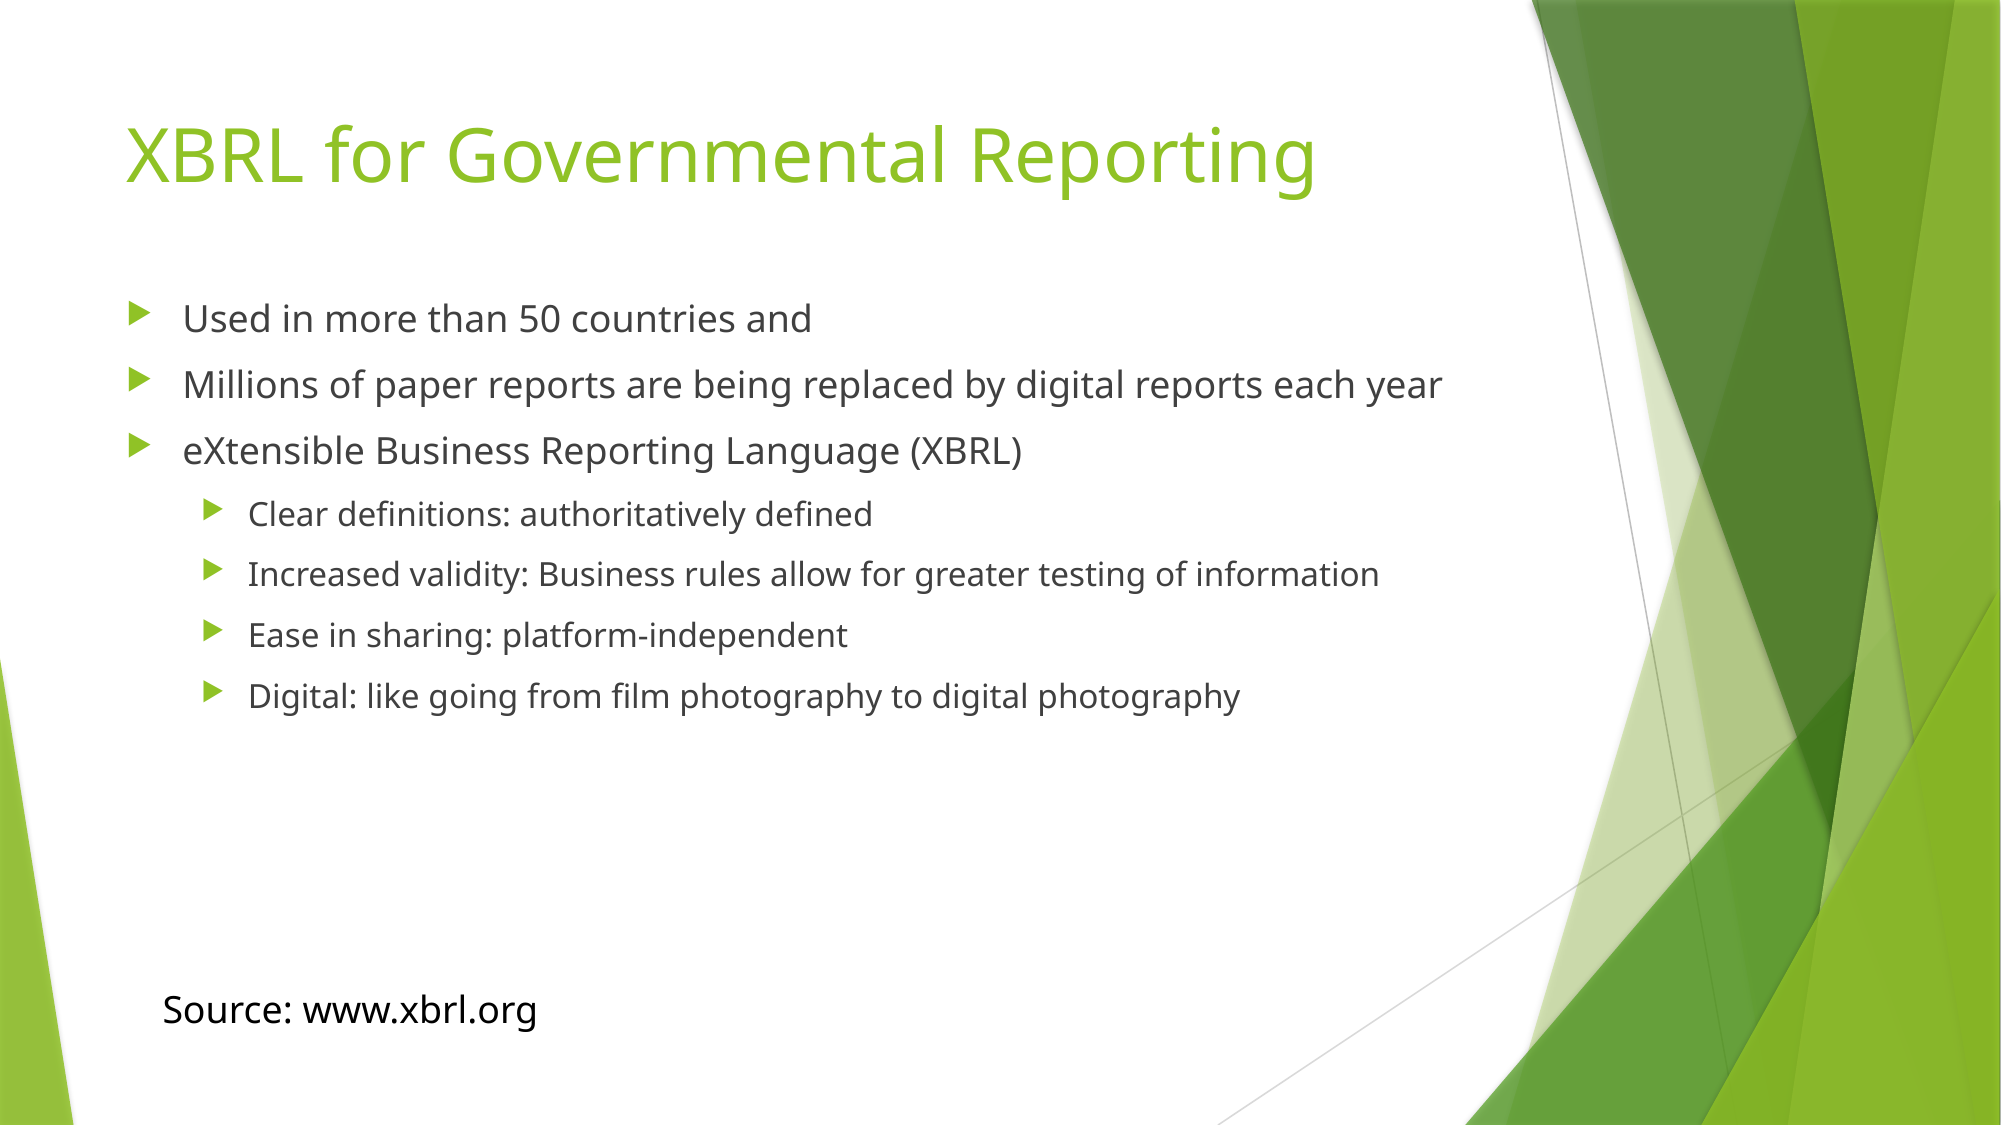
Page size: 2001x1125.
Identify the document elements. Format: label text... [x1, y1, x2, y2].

title XBRL for Governmental Reporting [111, 99, 1522, 287]
text_box Source: www.xbrl.org [147, 979, 554, 1039]
list Used in more than 50 countries and Millions of paper reports are being replaced by digital reports each year eXtensible Business Reporting Language (XBRL) Clear definitions: authoritatively defined Increased validity: Business rules allow for greater testing of information Ease in sharing: platform-independent Digital: like going from film photography to digital photography [111, 287, 1522, 925]
